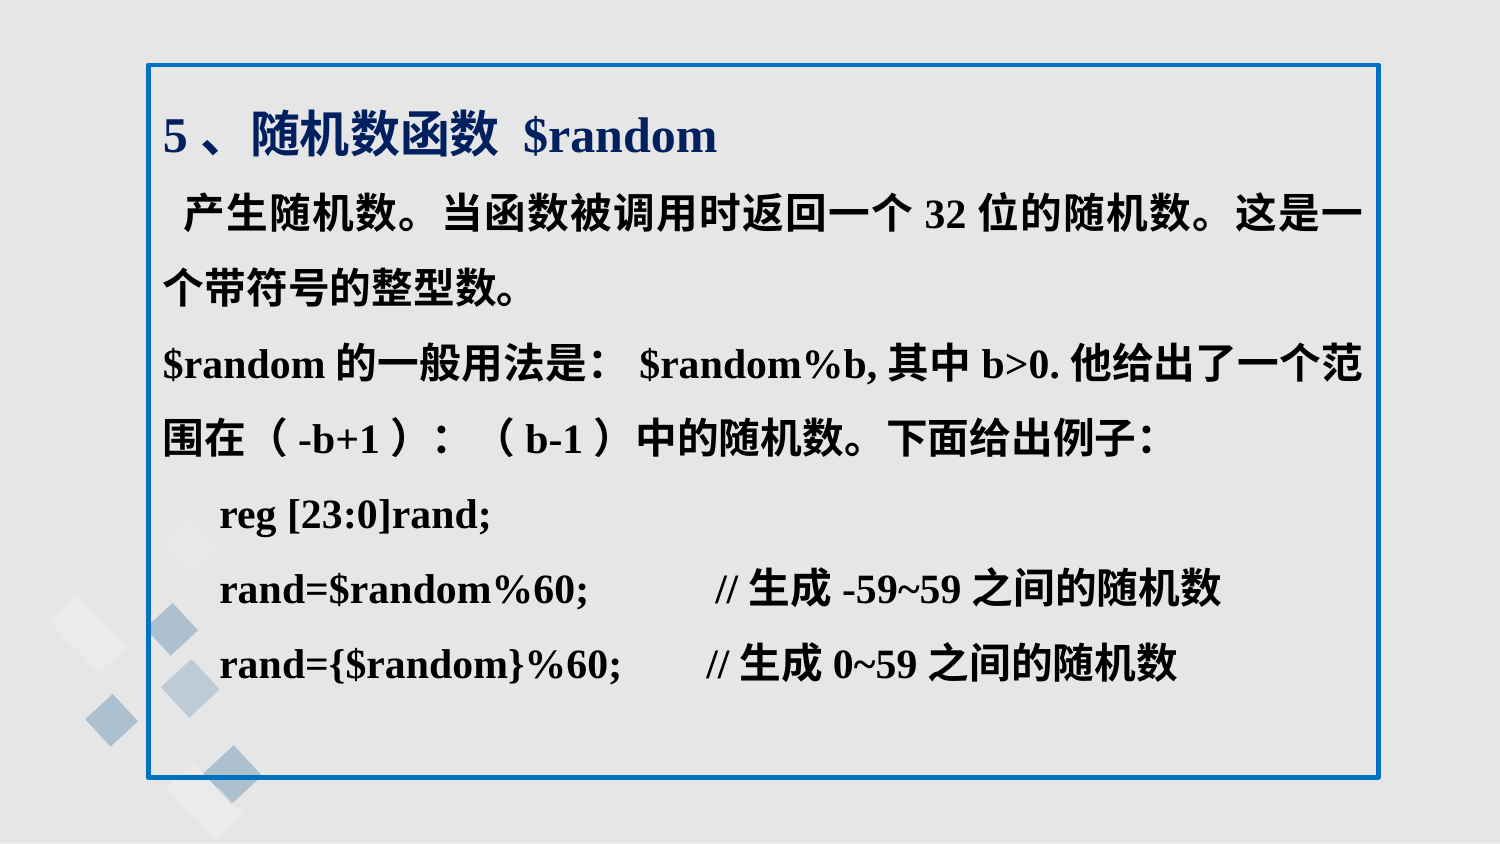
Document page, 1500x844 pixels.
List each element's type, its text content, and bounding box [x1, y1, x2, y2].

list 5、随机数函数 $random 产生随机数。当函数被调用时返回一个32位的随机数。这是一个带符号的整型数。 $random的一般用法是：$random%b,其中b>0.他给出了一个范围在（-b+1）：（b-1）中的随机数。下面给出例子： reg [23:0]rand; rand=$random%60; //生成-59~59之间的随机数 rand={$random}%60; //生成0~59之间的随机数 [148, 64, 1379, 778]
